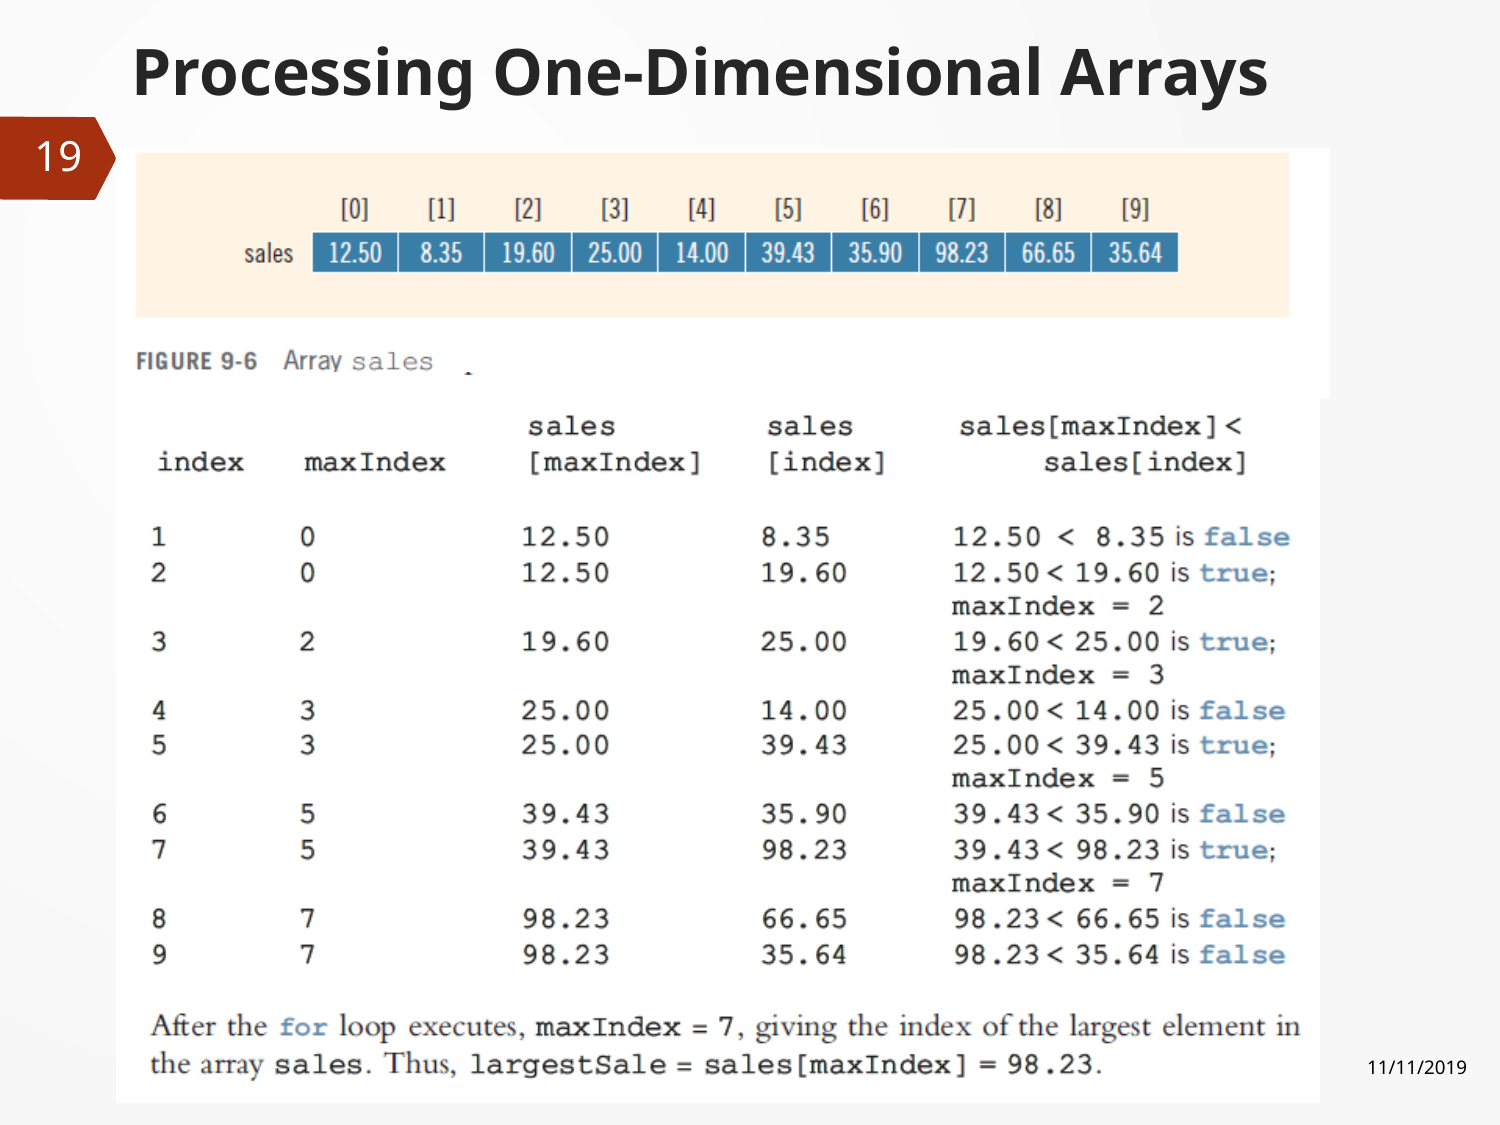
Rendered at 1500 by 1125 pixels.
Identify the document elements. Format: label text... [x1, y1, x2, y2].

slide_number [1324, 1037, 1483, 1098]
slide_number 19 [1, 128, 98, 189]
picture [116, 372, 1321, 1103]
title Processing One-Dimensional Arrays [116, 23, 1483, 158]
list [116, 148, 1330, 398]
